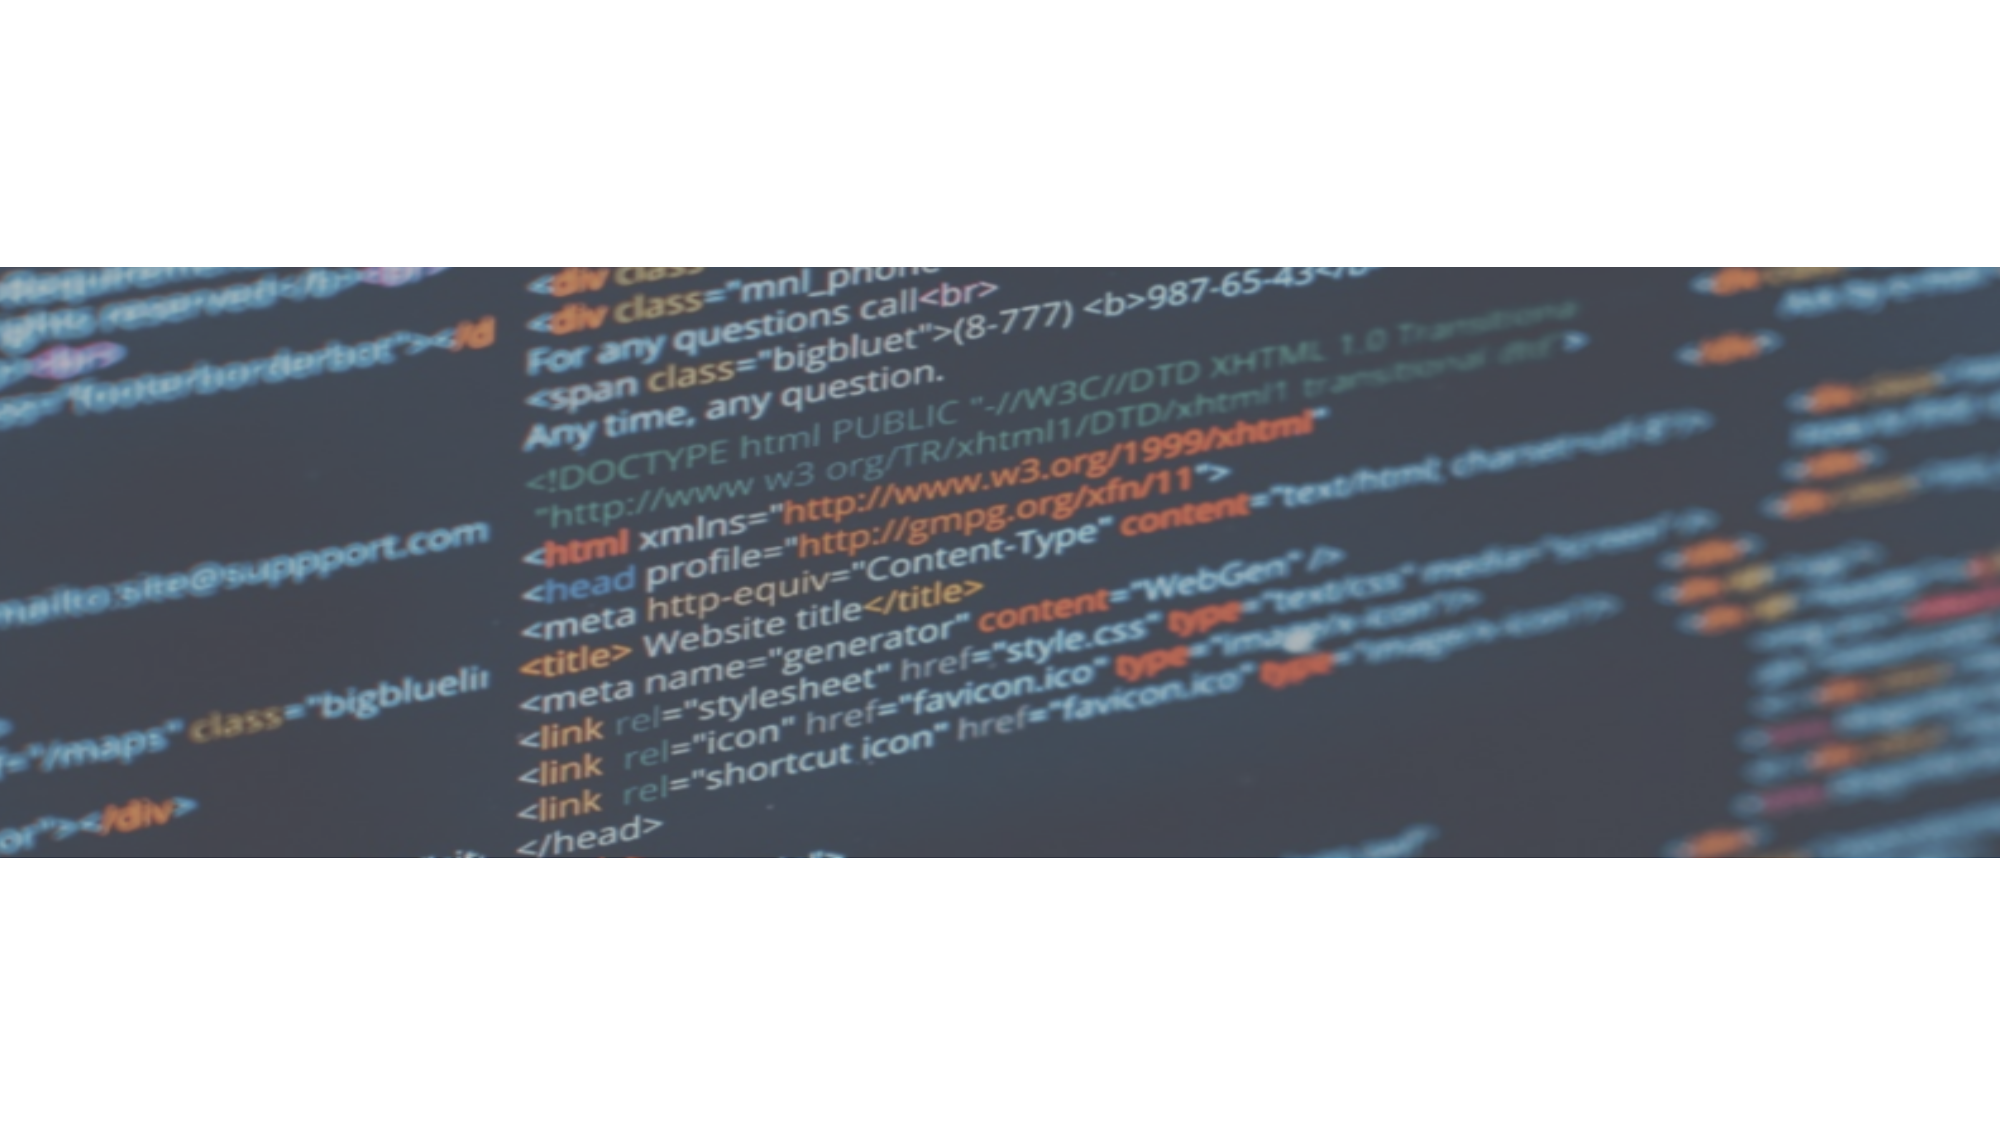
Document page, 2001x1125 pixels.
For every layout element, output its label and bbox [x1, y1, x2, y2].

picture [0, 267, 2000, 858]
